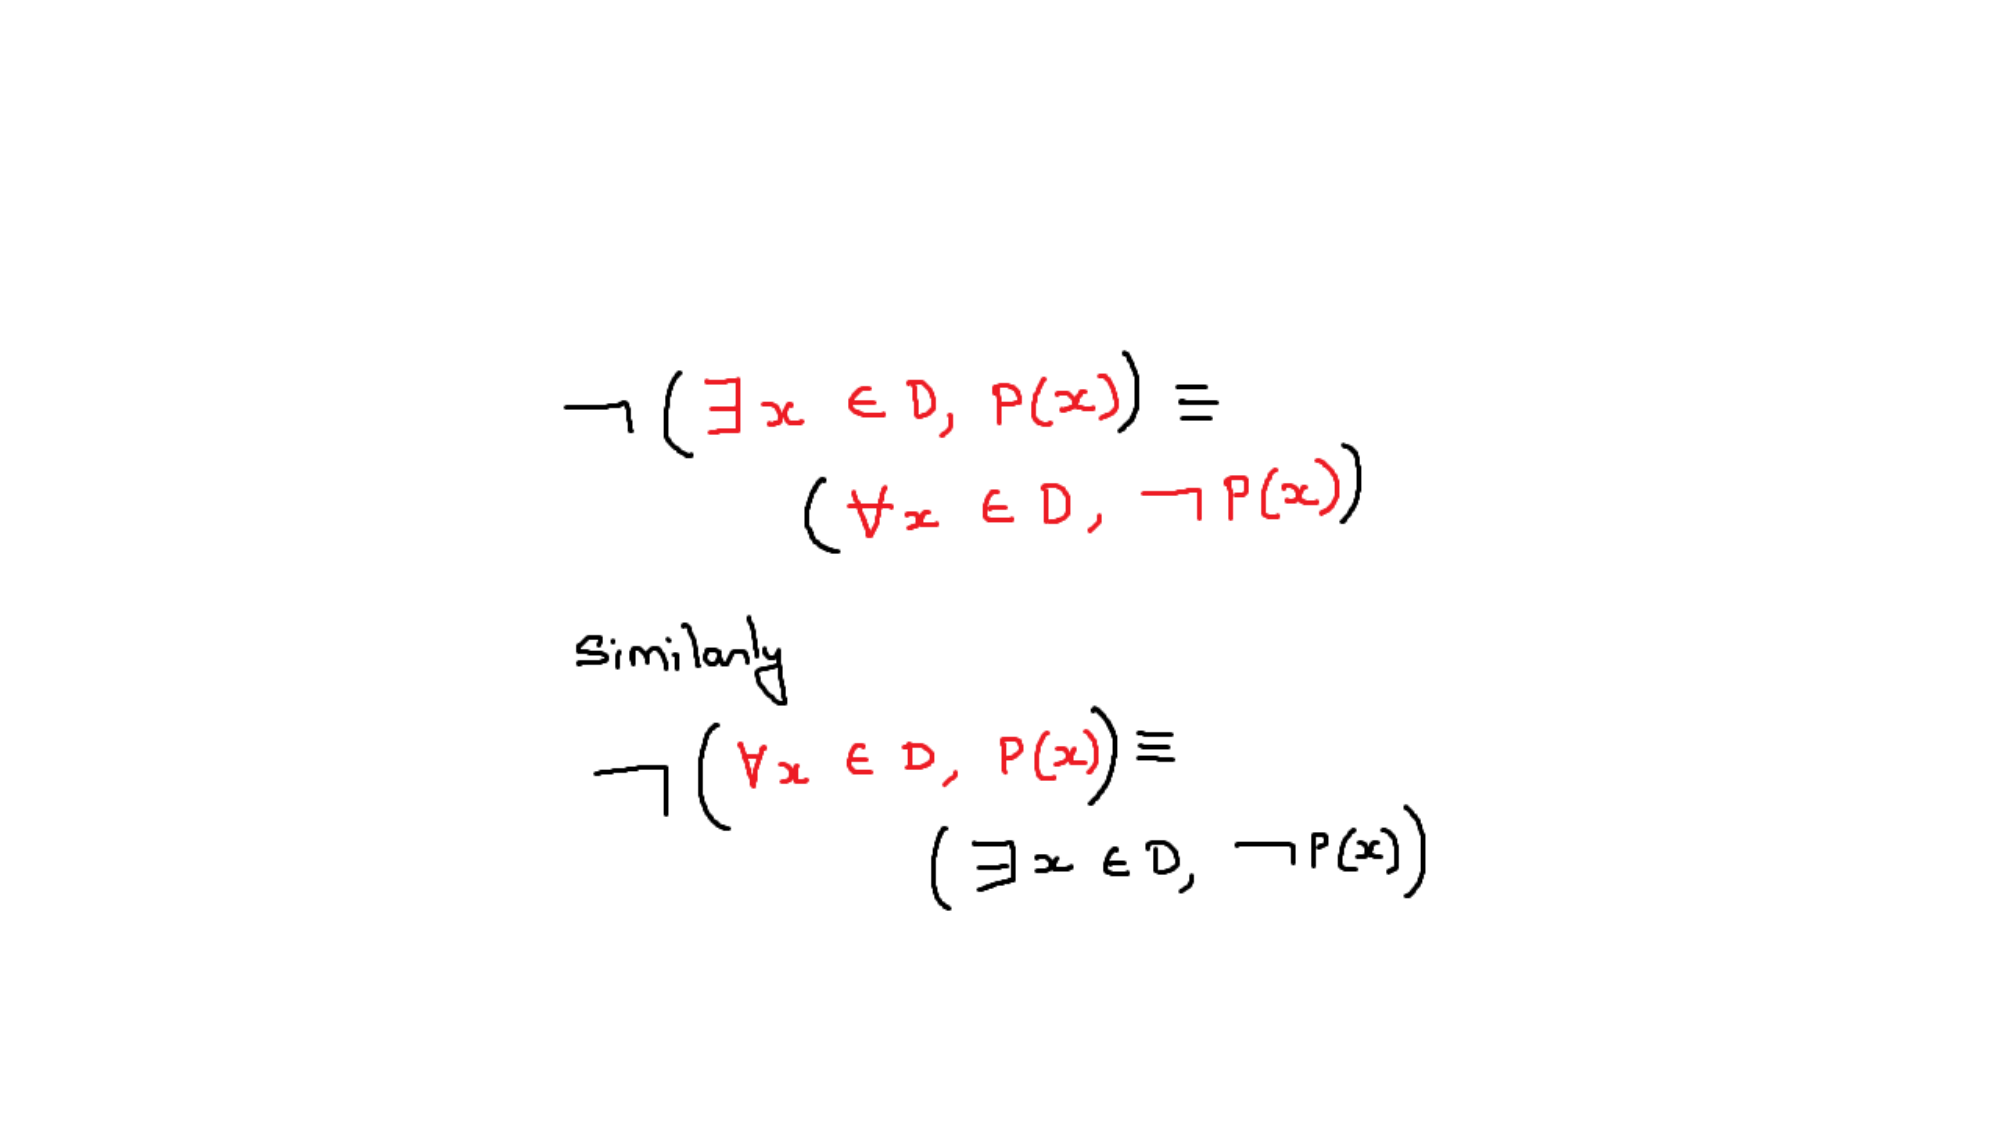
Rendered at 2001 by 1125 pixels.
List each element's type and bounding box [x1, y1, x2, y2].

list [517, 341, 1483, 972]
